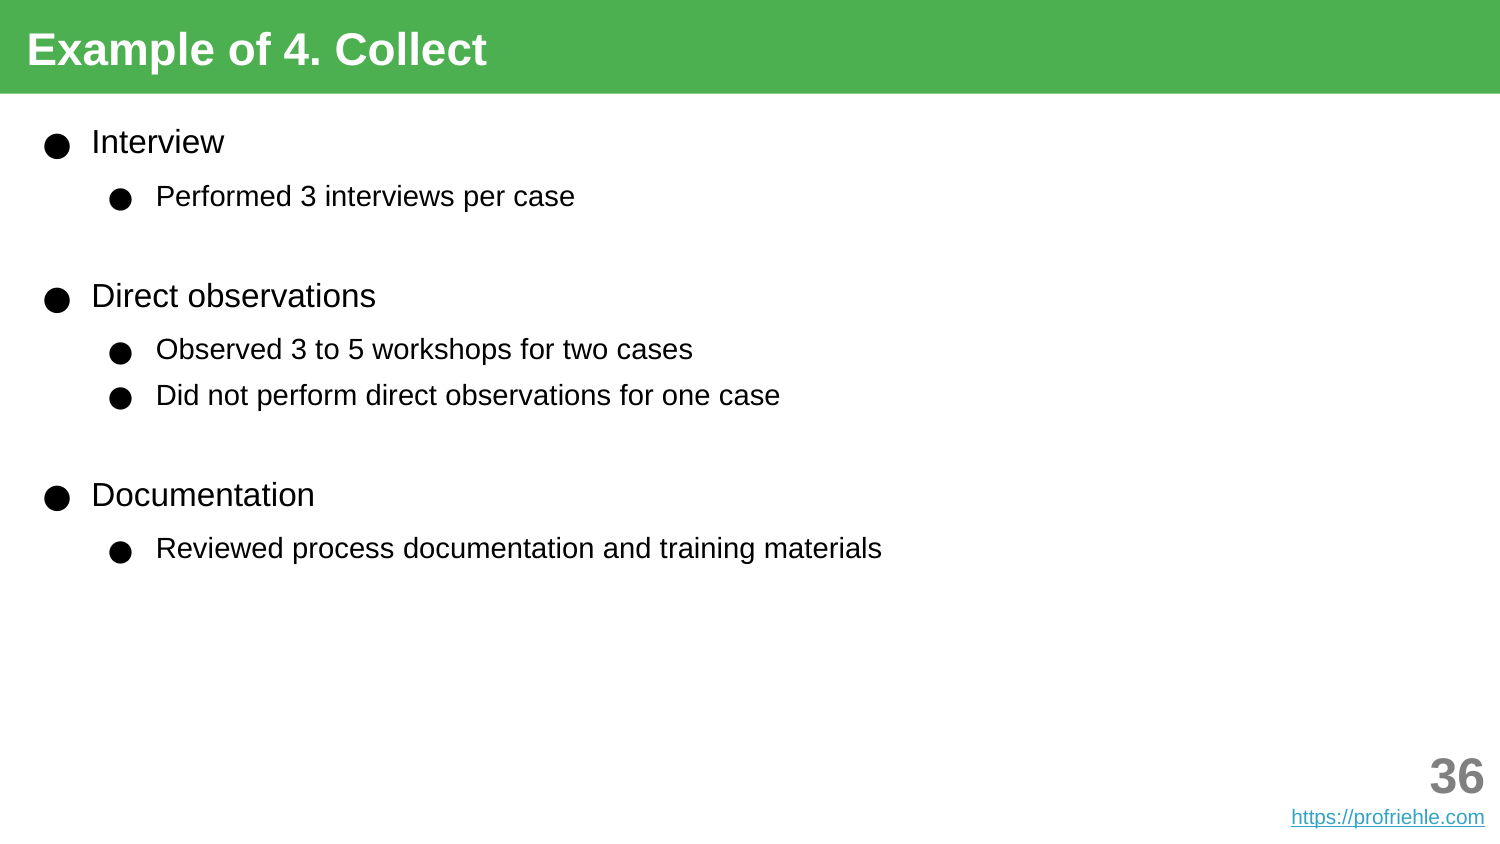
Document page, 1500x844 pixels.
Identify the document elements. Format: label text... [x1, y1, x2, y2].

text_box Interview Performed 3 interviews per case Direct observations Observed 3 to 5 workshops for two cases Did not perform direct observations for one case Documentation Reviewed process documentation and training materials [26, 120, 1474, 724]
slide_number ‹#› https://profriehle.com [1200, 723, 1500, 844]
text_box Example of 4. Collect [0, 0, 1500, 94]
